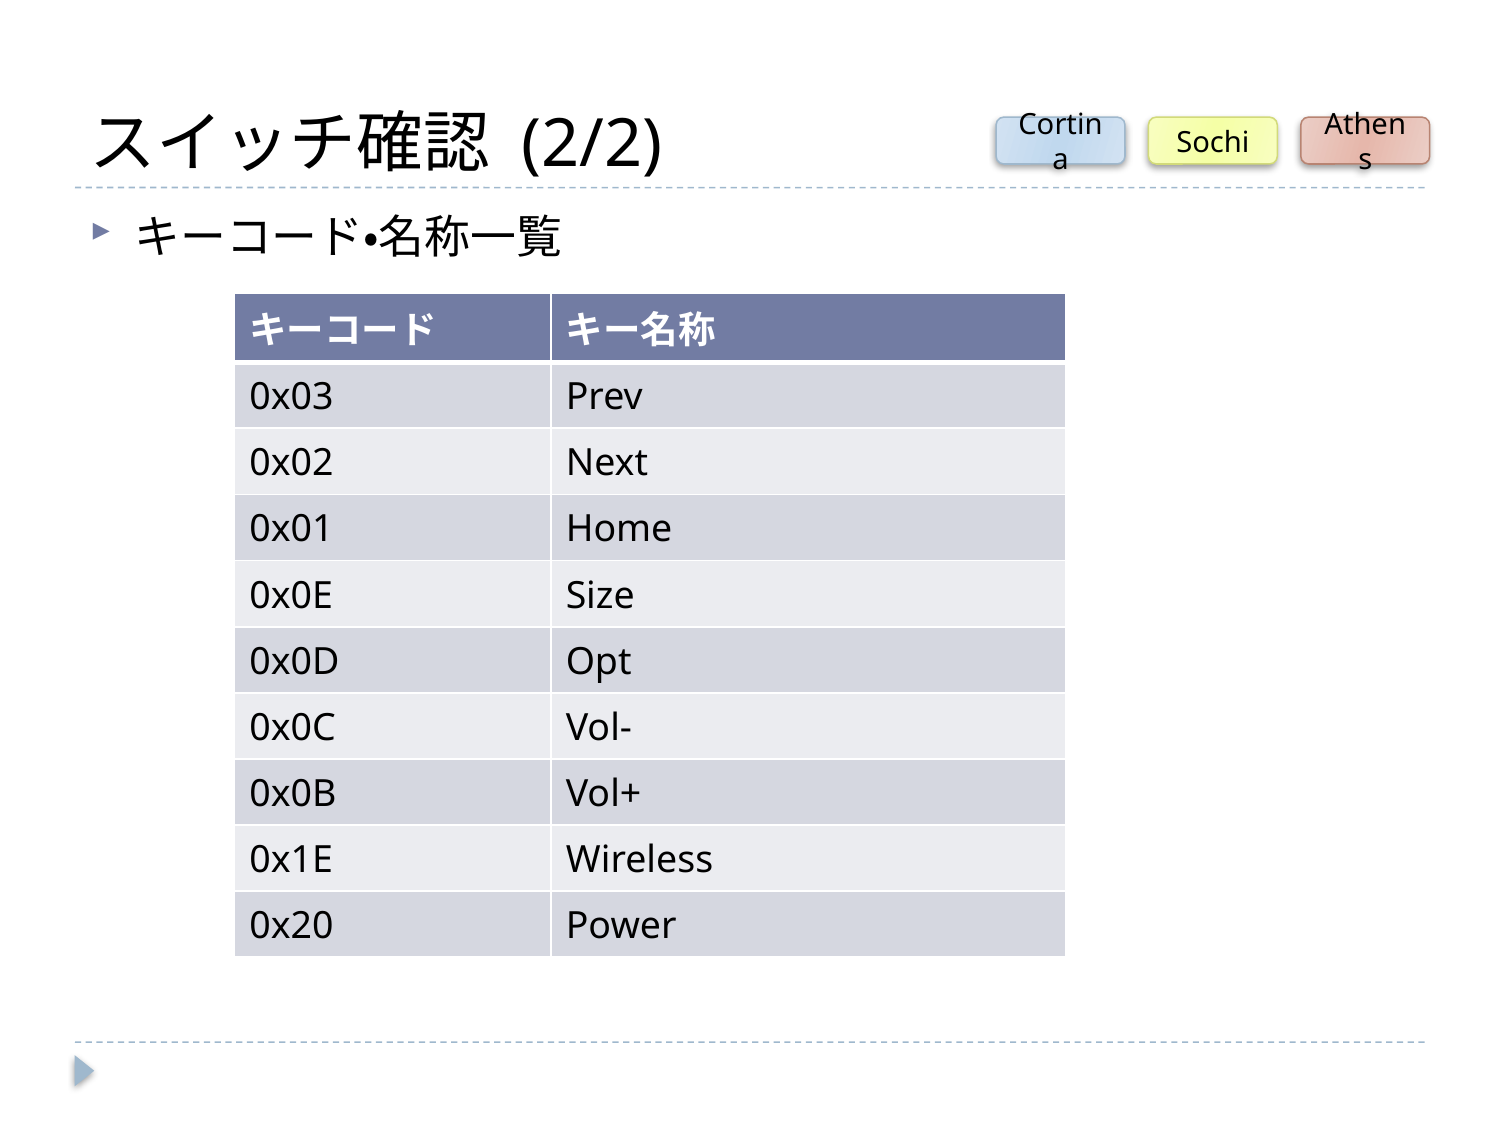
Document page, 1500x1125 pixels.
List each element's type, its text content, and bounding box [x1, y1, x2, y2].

table_cell Wireless [552, 826, 1065, 890]
table_cell Vol+ [552, 760, 1065, 824]
table_cell Size [552, 561, 1065, 626]
list キーコード・名称一覧 [75, 200, 1425, 1010]
table_cell 0x01 [235, 495, 550, 560]
table_cell 0x0D [235, 628, 550, 692]
table_cell Vol- [552, 694, 1065, 758]
text_box Cortina [995, 116, 1126, 165]
table_cell 0x1E [235, 826, 550, 890]
table_cell 0x0C [235, 694, 550, 758]
table_cell 0x20 [235, 892, 550, 956]
table_cell Home [552, 495, 1065, 560]
table_header キー名称 [552, 294, 1065, 360]
table_cell Prev [552, 365, 1065, 427]
table_cell Next [552, 429, 1065, 494]
table_header キーコード [235, 294, 550, 360]
title スイッチ確認 (2/2) [75, 24, 1425, 188]
table_cell 0x0B [235, 760, 550, 824]
table_cell 0x0E [235, 561, 550, 626]
table_cell Power [552, 892, 1065, 956]
text_box Athens [1300, 116, 1431, 165]
table_cell 0x02 [235, 429, 550, 494]
text_box Sochi [1147, 116, 1279, 165]
table_cell Opt [552, 628, 1065, 692]
table_cell 0x03 [235, 365, 550, 427]
